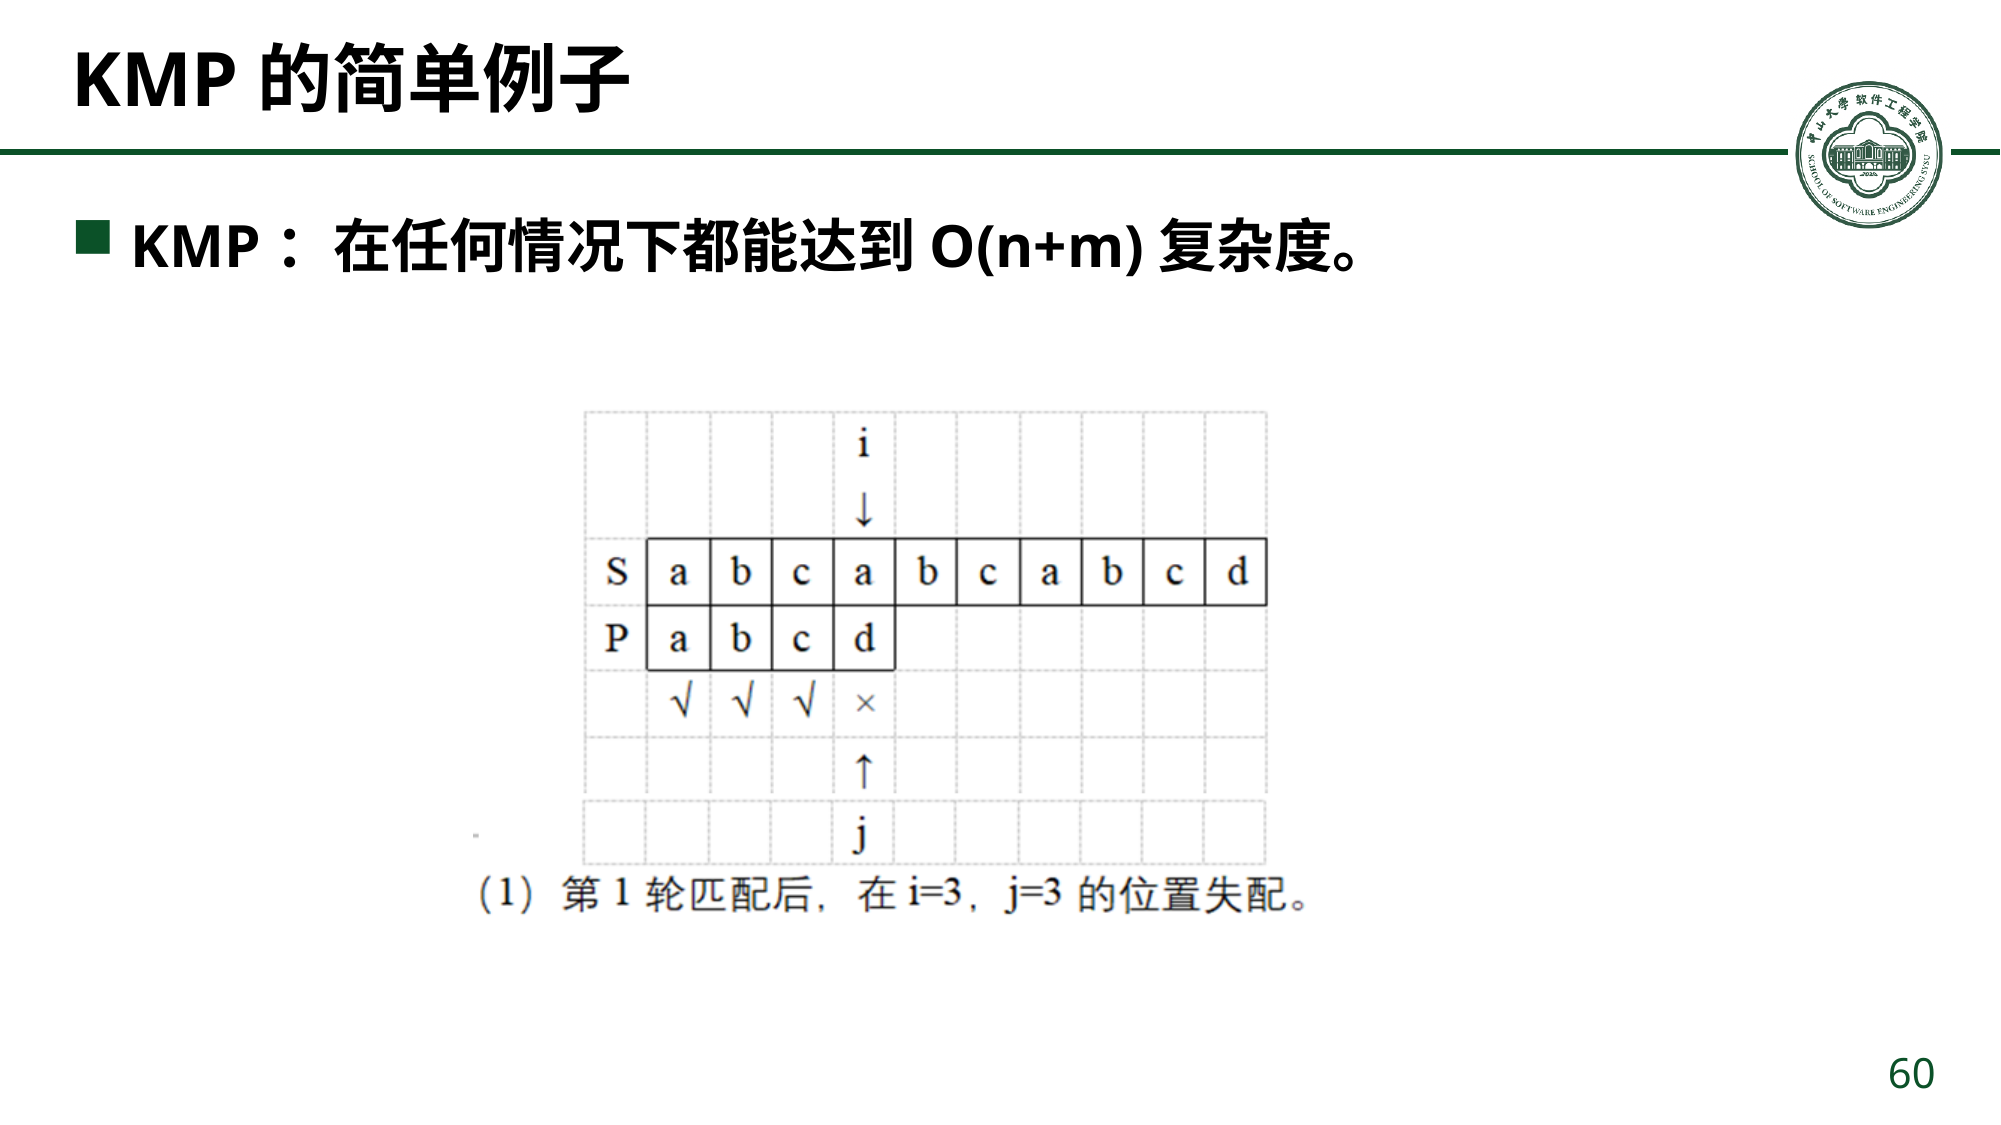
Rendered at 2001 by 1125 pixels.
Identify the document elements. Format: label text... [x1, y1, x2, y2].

title KMP的简单例子 [56, 0, 1732, 153]
picture [1788, 68, 1951, 237]
slide_number 60 [1500, 1039, 1951, 1100]
picture [472, 403, 1316, 924]
list KMP：在任何情况下都能达到O(n+m)复杂度。 [56, 201, 1895, 288]
